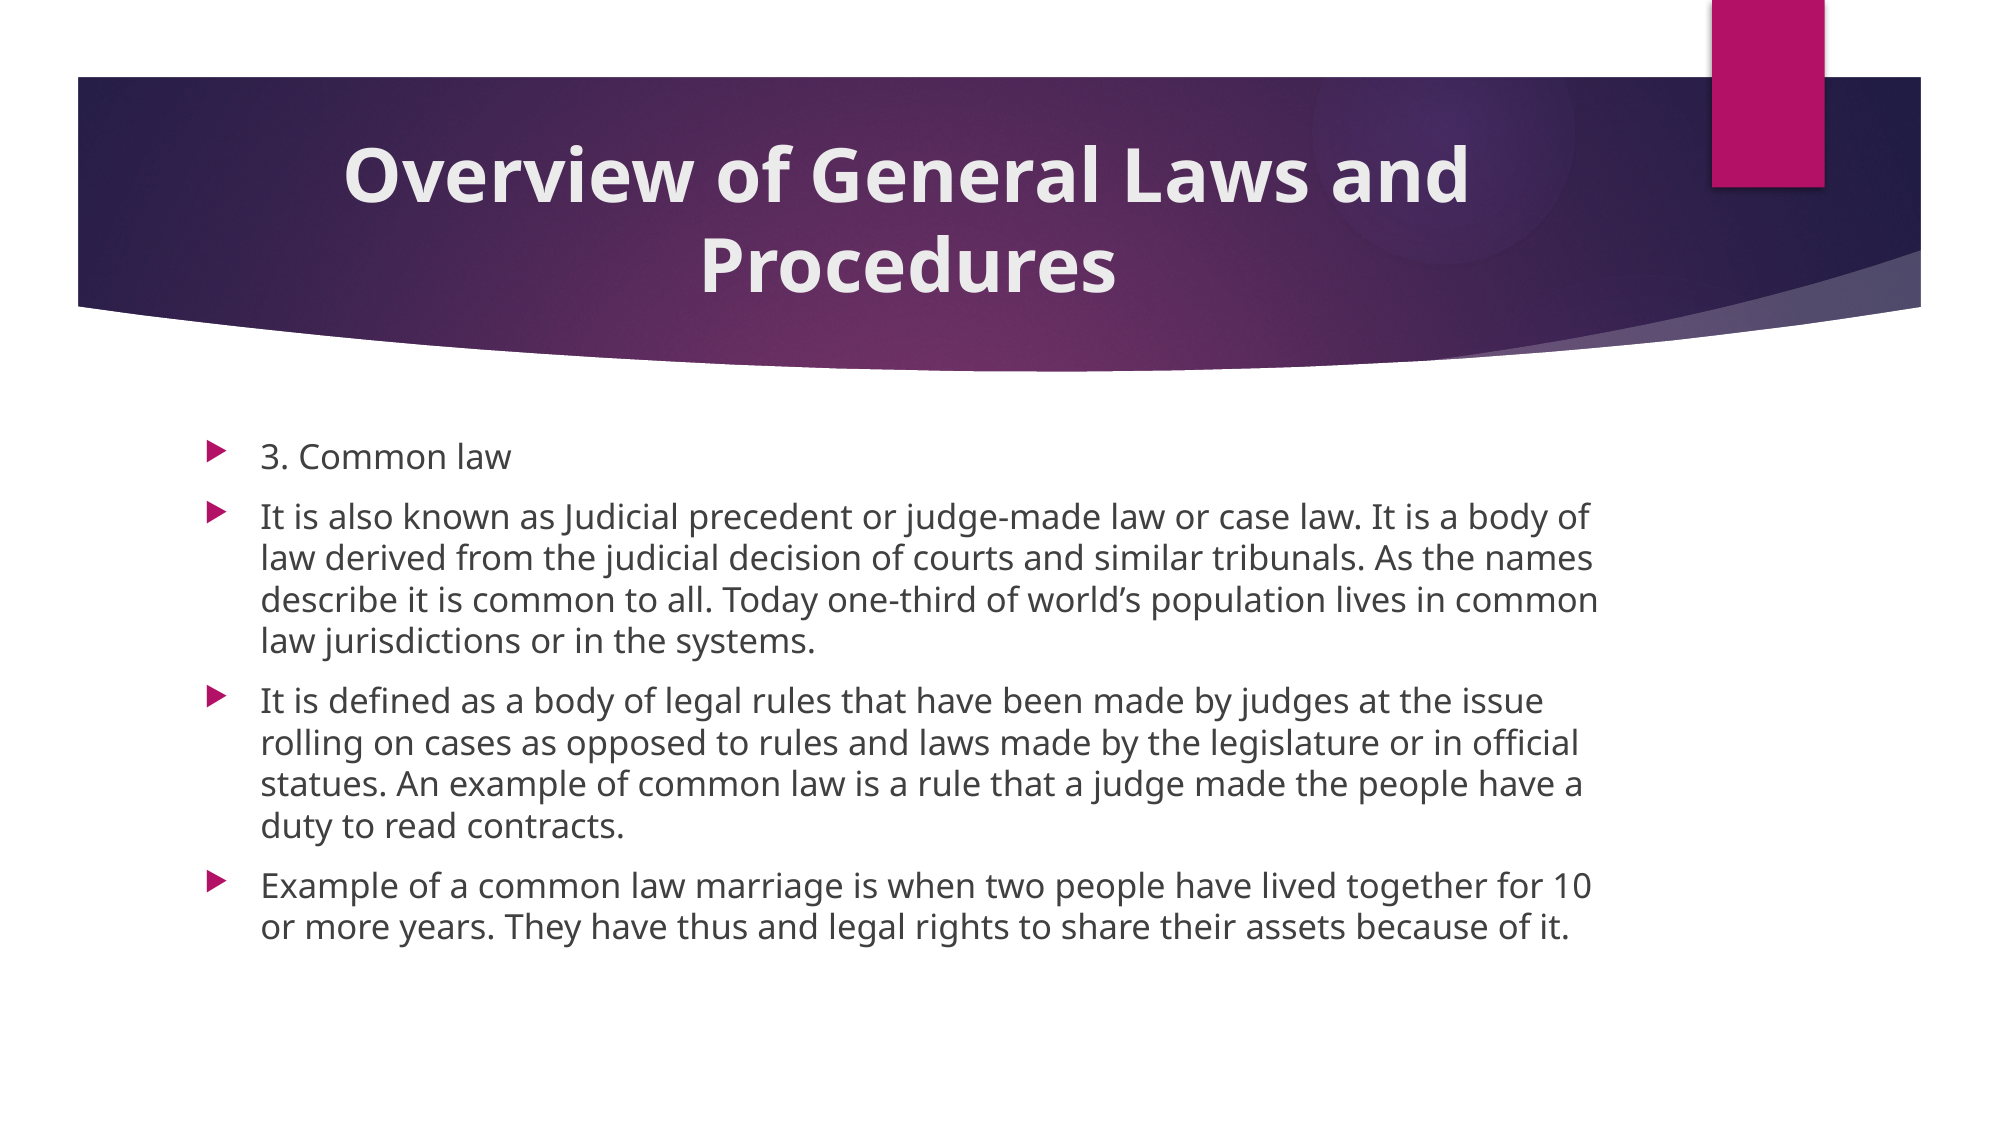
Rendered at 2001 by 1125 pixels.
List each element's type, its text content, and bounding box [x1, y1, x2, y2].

title Overview of General Laws and Procedures [189, 159, 1627, 276]
list 3. Common law It is also known as Judicial precedent or judge-made law or case law. It is a body of law derived from the judicial decision of courts and similar tribunals. As the names describe it is common to all. Today one-third of world’s population lives in common law jurisdictions or in the systems. It is defined as a body of legal rules that have been made by judges at the issue rolling on cases as opposed to rules and laws made by the legislature or in official statues. An example of common law is a rule that a judge made the people have a duty to read contracts. Example of a common law marriage is when two people have lived together for 10 or more years. They have thus and legal rights to share their assets because of it. [189, 427, 1638, 988]
